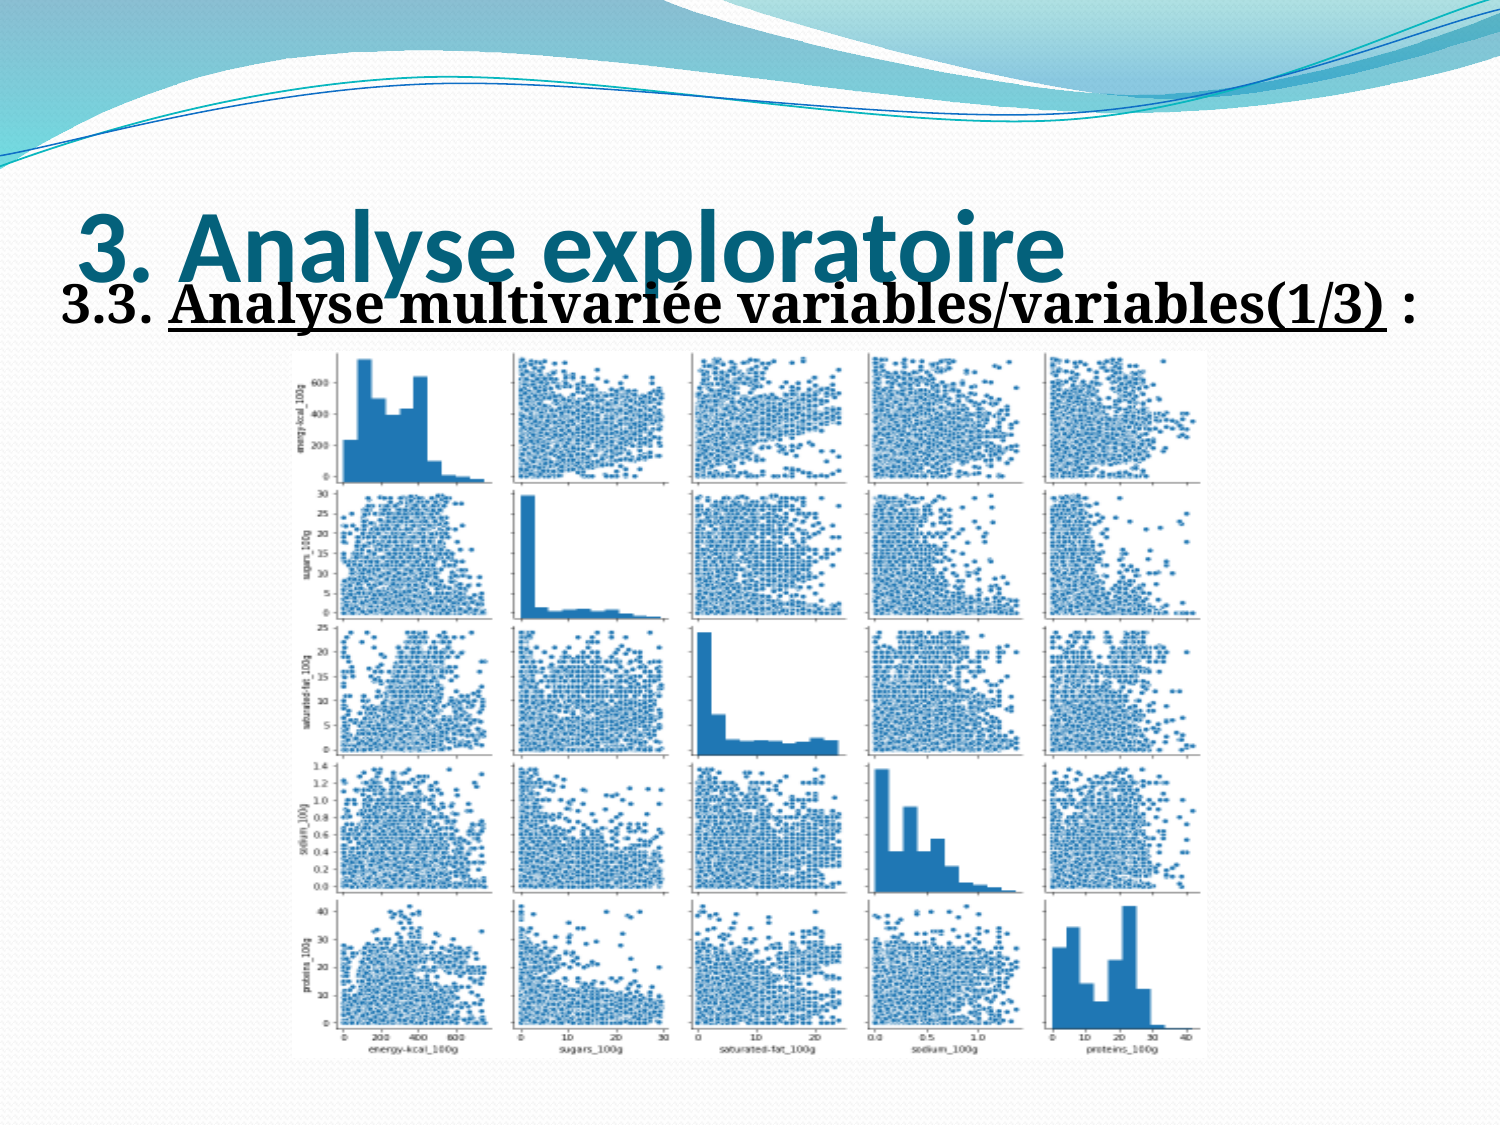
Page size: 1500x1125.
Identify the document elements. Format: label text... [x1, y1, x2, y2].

title 3. Analyse exploratoire [75, 115, 1425, 262]
list 3.3. Analyse multivariée variables/variables(1/3) : [46, 262, 1465, 1005]
table_cell +0.53 [1208, 353, 1213, 1005]
table_cell +0.53 [285, 352, 292, 1005]
picture [292, 351, 1208, 1059]
